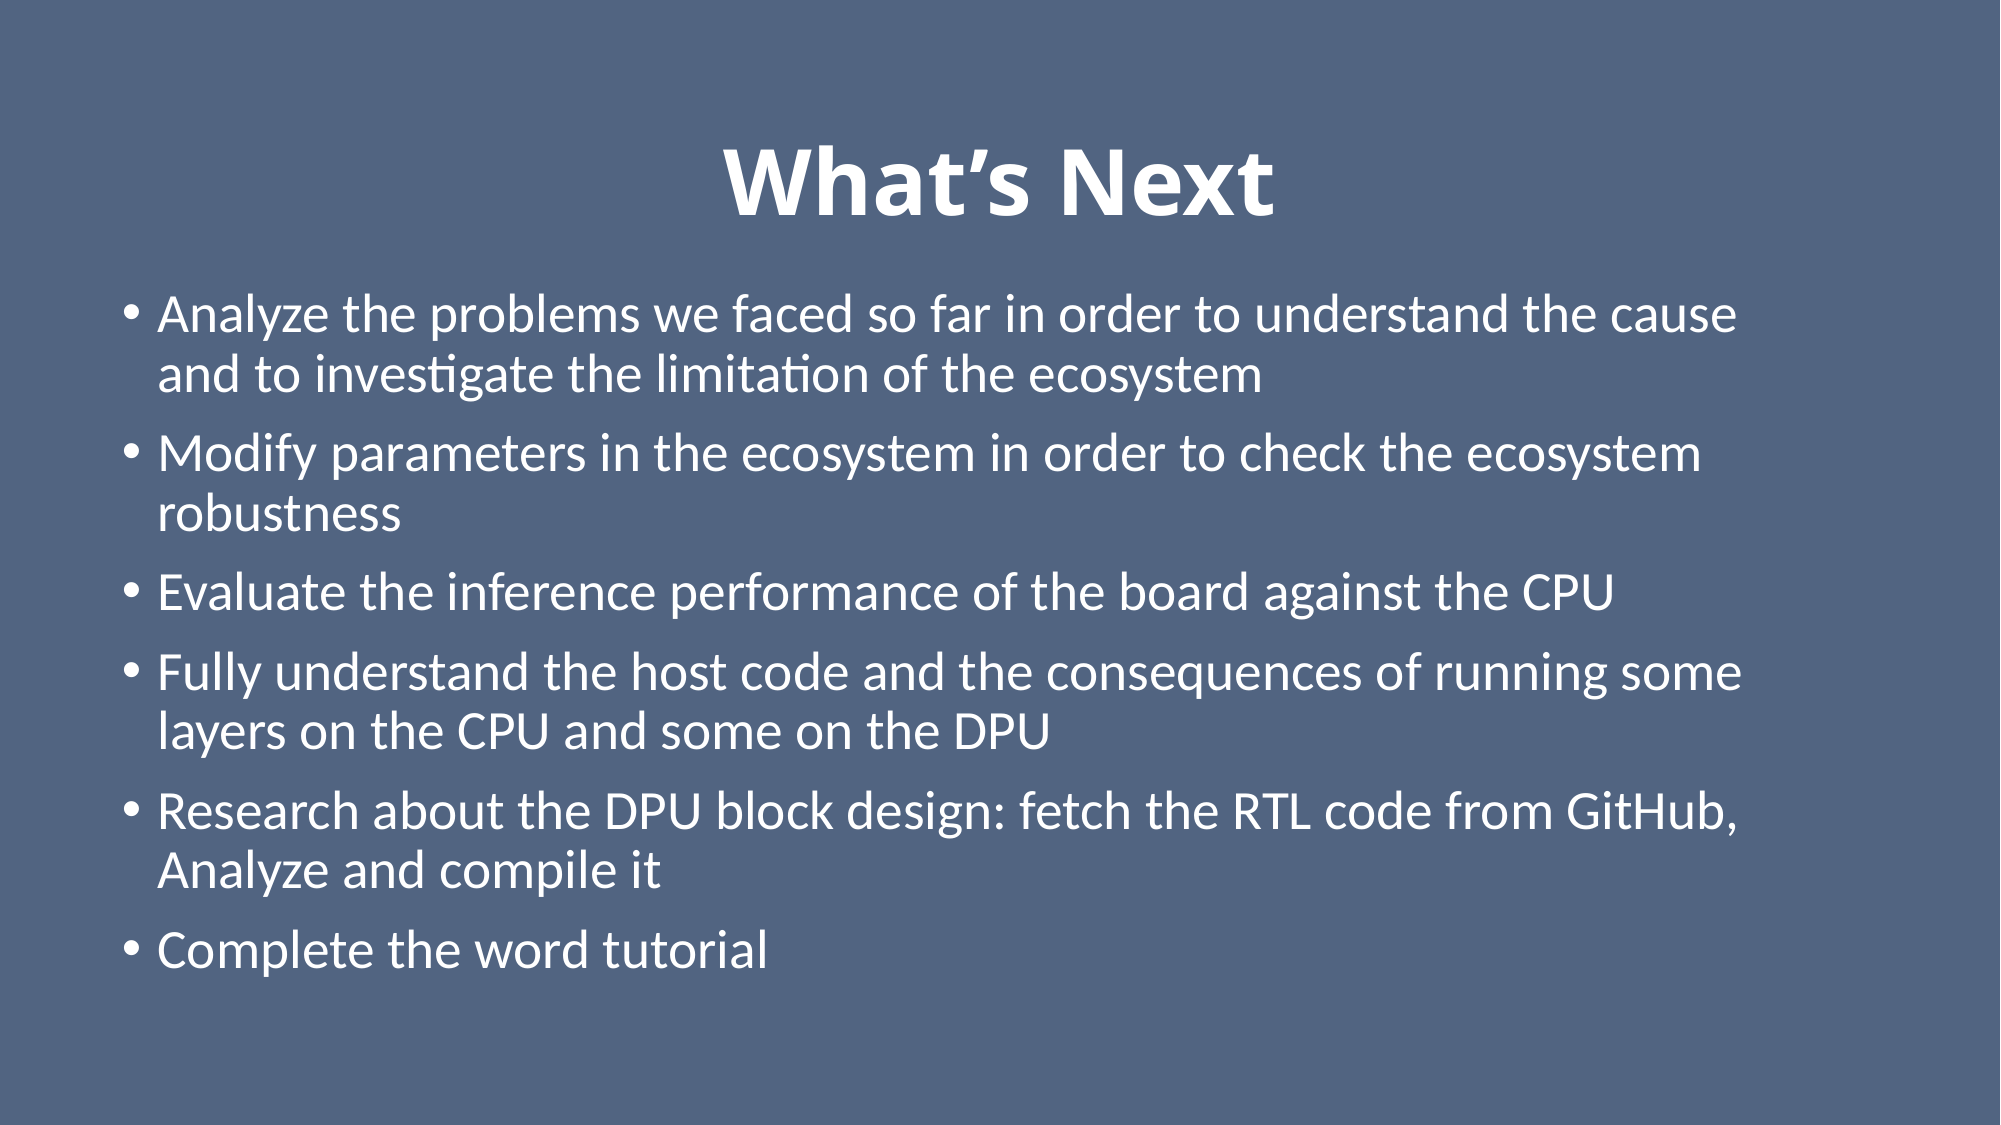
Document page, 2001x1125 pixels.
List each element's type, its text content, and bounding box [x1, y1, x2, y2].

title What’s Next [137, 77, 1863, 295]
list Analyze the problems we faced so far in order to understand the cause and to investigate the limitation of the ecosystem Modify parameters in the ecosystem in order to check the ecosystem robustness Evaluate the inference performance of the board against the CPU Fully understand the host code and the consequences of running some layers on the CPU and some on the DPU Research about the DPU block design: fetch the RTL code from GitHub, Analyze and compile it Complete the word tutorial [106, 277, 1832, 992]
